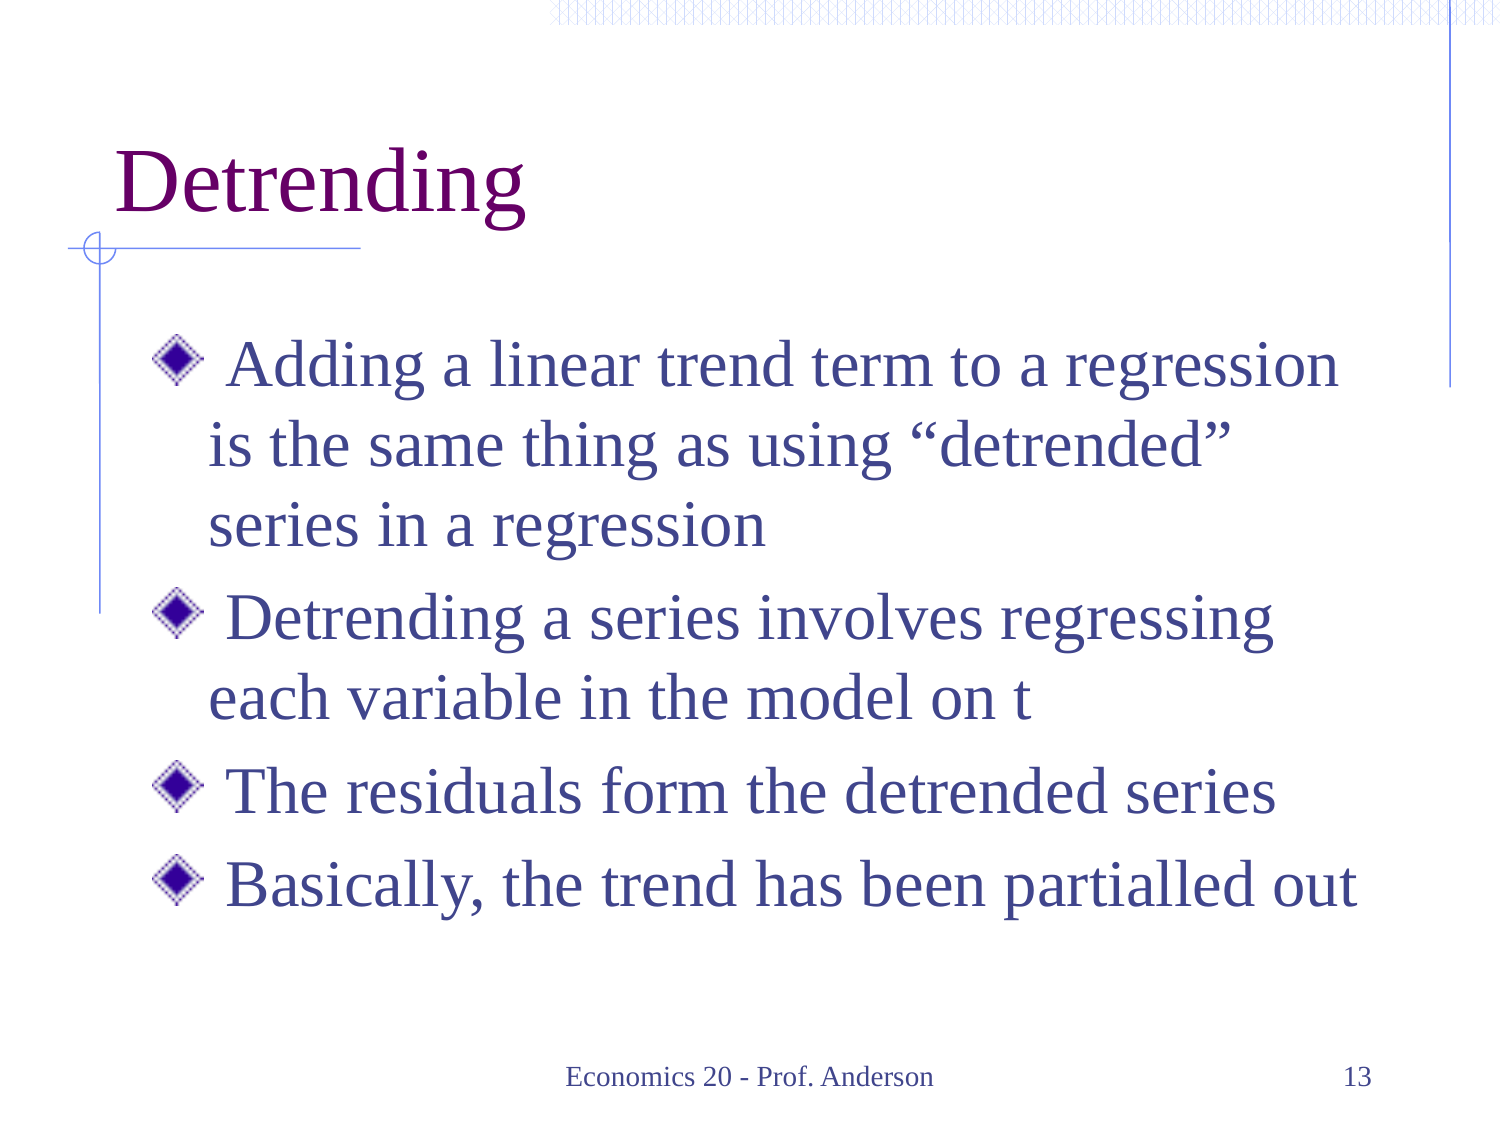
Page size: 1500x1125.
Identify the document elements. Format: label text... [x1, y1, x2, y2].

slide_number 13 [1074, 1025, 1388, 1100]
title Detrending [99, 50, 1375, 238]
picture [152, 587, 204, 639]
picture [152, 854, 204, 906]
list Adding a linear trend term to a regression is the same thing as using “detrended” series in a regression Detrending a series involves regressing each variable in the model on t The residuals form the detrended series Basically, the trend has been partialled out [137, 312, 1413, 988]
picture [152, 334, 204, 386]
footer Economics 20 - Prof. Anderson [512, 1025, 988, 1100]
picture [152, 760, 204, 813]
